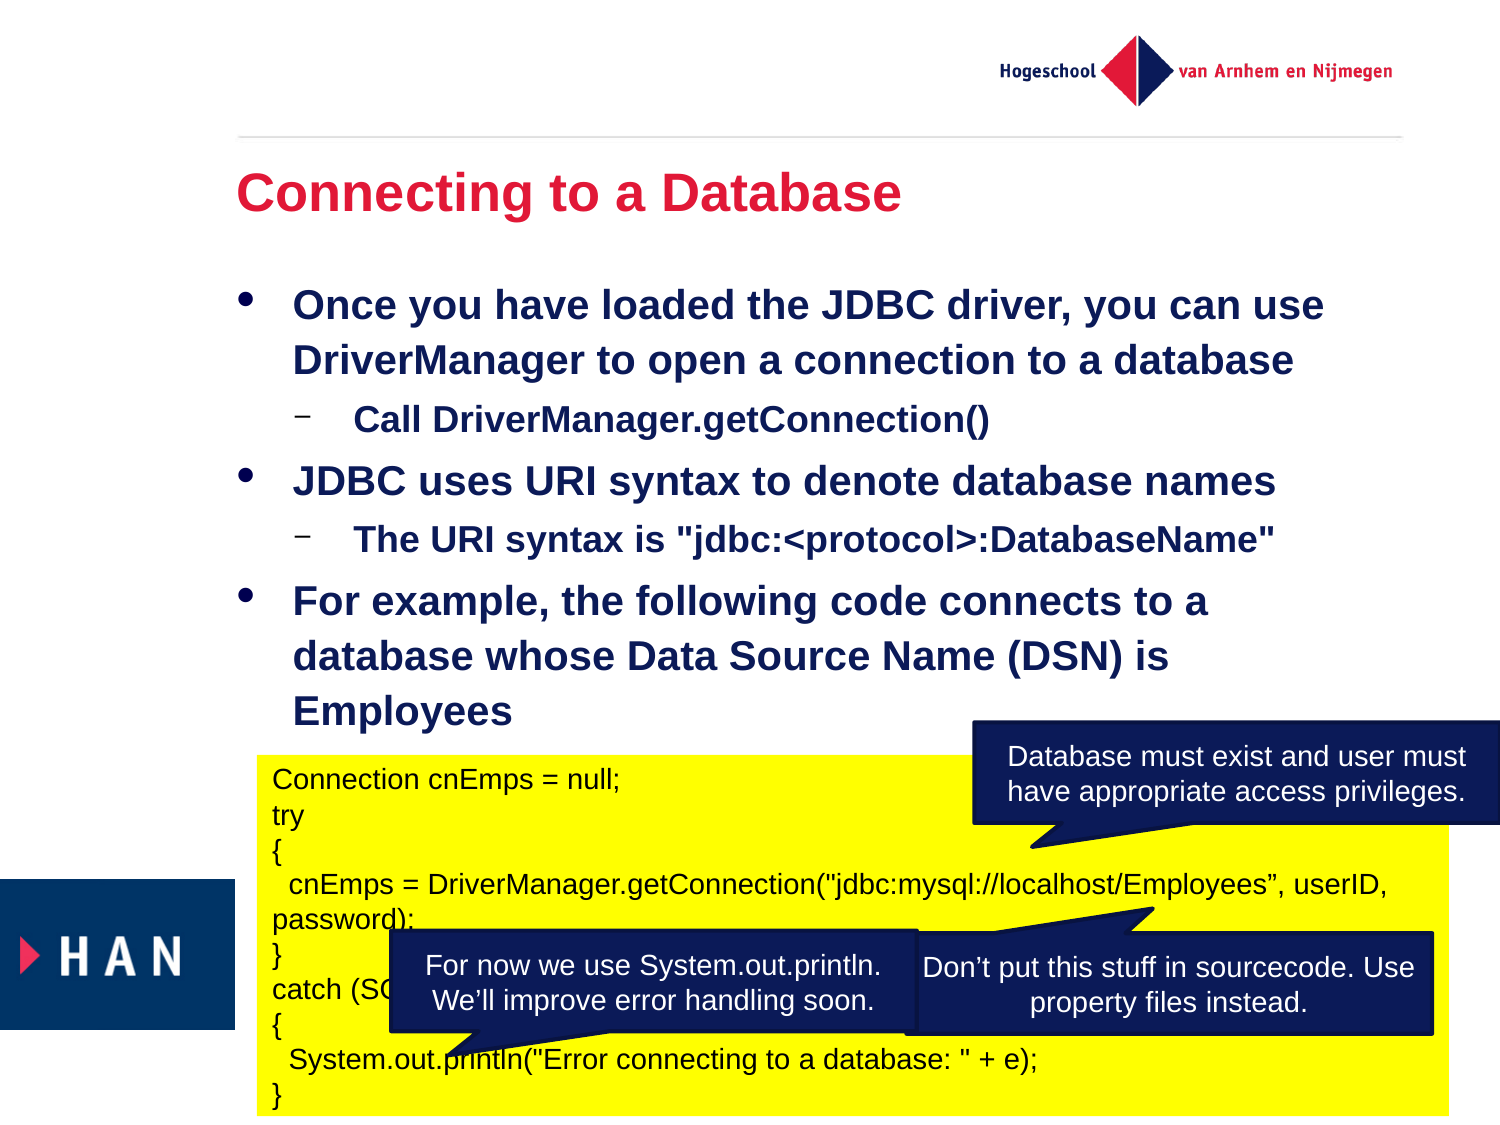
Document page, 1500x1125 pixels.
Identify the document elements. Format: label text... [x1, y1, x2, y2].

picture [233, 126, 1412, 145]
picture [992, 29, 1406, 113]
text_box For now we use System.out.println. We’ll improve error handling soon. [389, 928, 919, 1058]
text_box Connection cnEmps = null; try { cnEmps = DriverManager.getConnection("jdbc:mysql://localhost/Employees”, userID, password); } catch (SQLException e) { System.out.println("Error connecting to a database: " + e); } [256, 754, 1449, 1117]
text_box Database must exist and user must have appropriate access privileges. [972, 720, 1500, 849]
title Connecting to a Database [236, 147, 1406, 231]
text_box Don’t put this stuff in sourcecode. Use property files instead. [904, 906, 1435, 1036]
list Once you have loaded the JDBC driver, you can use DriverManager to open a connection to a database Call DriverManager.getConnection() JDBC uses URI syntax to denote database names The URI syntax is "jdbc:<protocol>:DatabaseName" For example, the following code connects to a database whose Data Source Name (DSN) is Employees [236, 265, 1412, 874]
picture [0, 879, 235, 1030]
